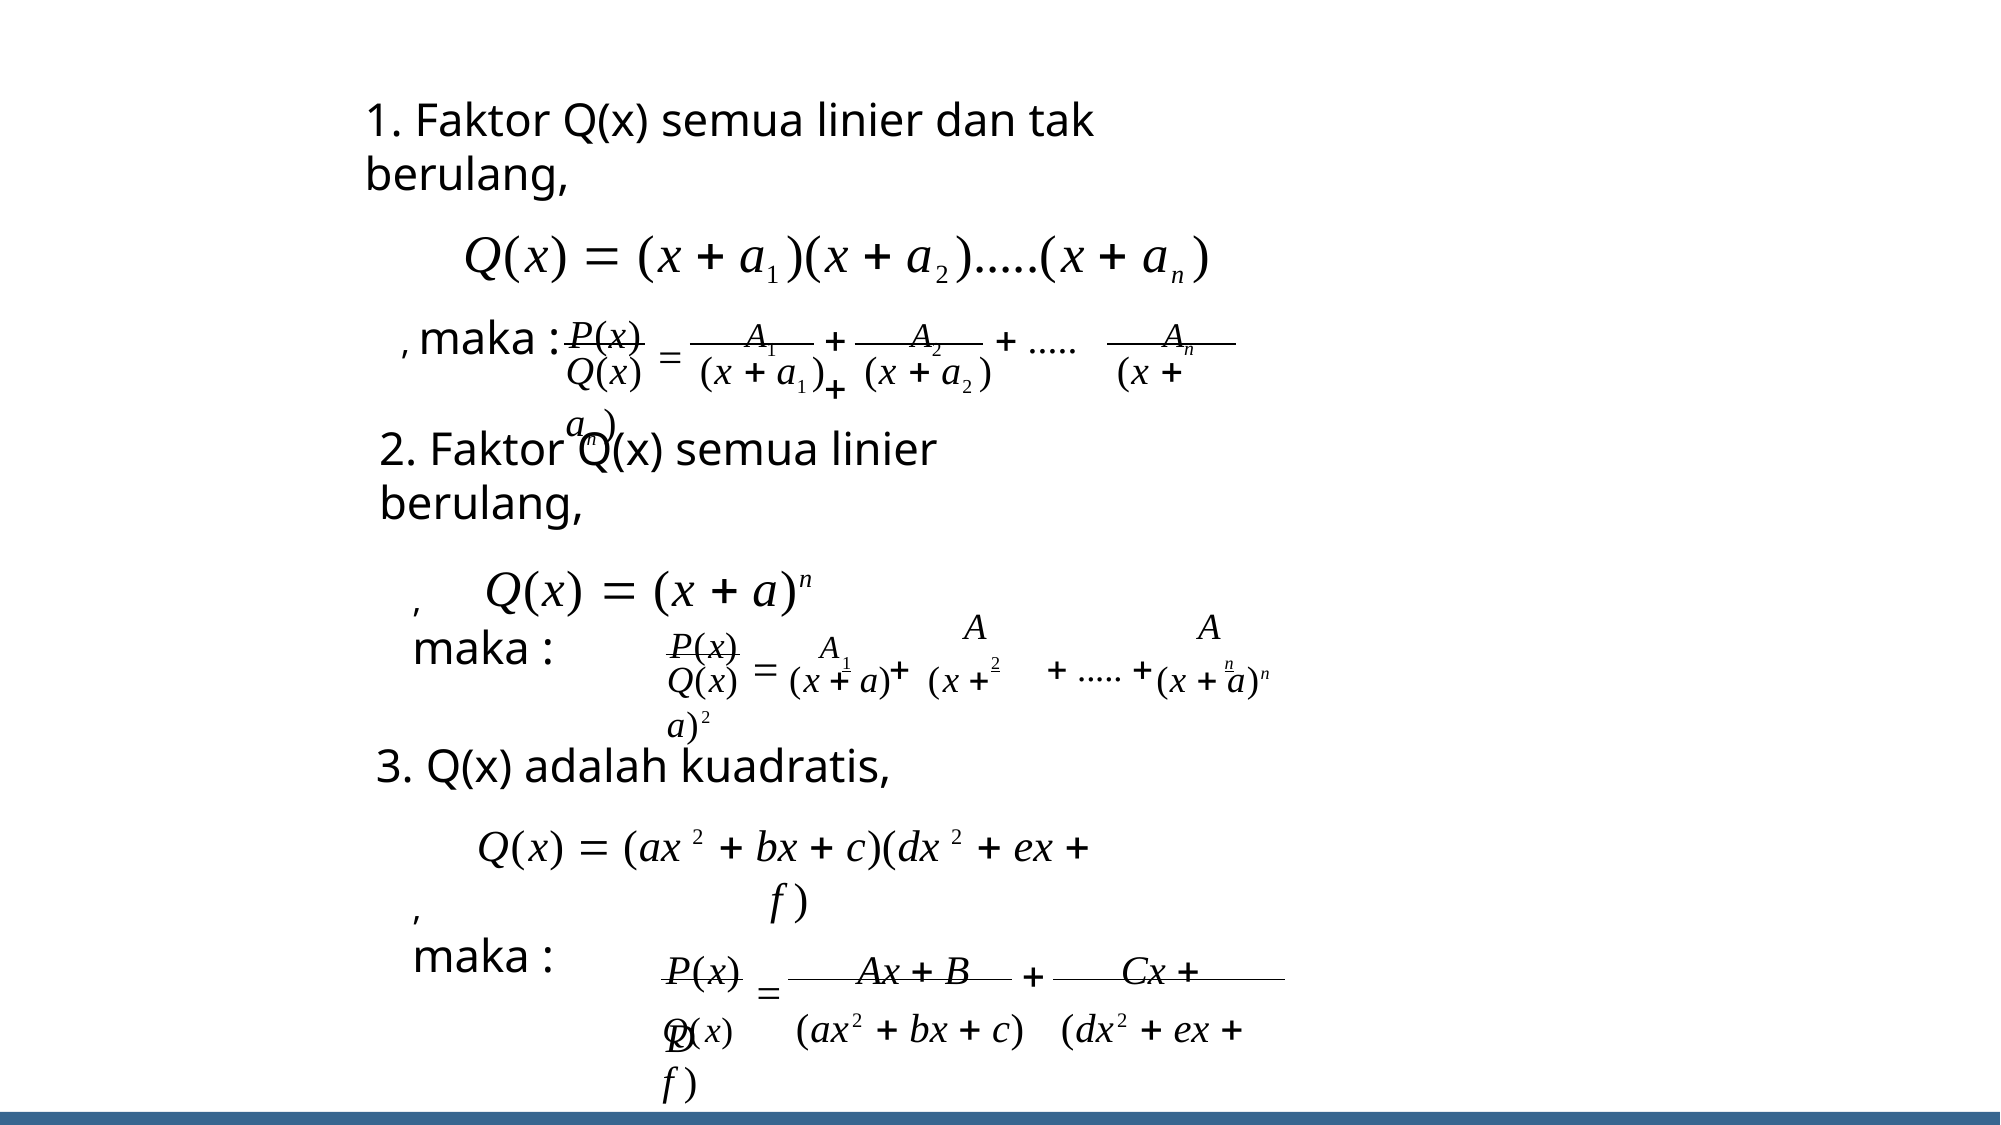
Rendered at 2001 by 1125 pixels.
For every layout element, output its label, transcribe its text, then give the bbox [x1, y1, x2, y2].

text_box A [962, 600, 989, 624]
text_box Q(x) (x  a1 ) (x  a2 ) (x  an ) [558, 364, 1243, 450]
text_box 2. Faktor Q(x) semua linier berulang, Q(x)  (x  a)n [373, 394, 1124, 617]
text_box P(x) A [668, 601, 843, 654]
text_box (x  a)n [1150, 693, 1275, 701]
text_box , maka : [410, 576, 570, 674]
text_box Q(x) (ax2  bx  c) (dx2  ex  f ) [656, 979, 1292, 1104]
text_box A [1196, 600, 1223, 624]
text_box 1. Faktor Q(x) semua linier dan tak berulang, Q(x)  (x  a1 )(x  a2 ).....(x  an ) , maka : [358, 71, 1271, 364]
text_box P(x)  Ax  B Cx  D [656, 921, 1232, 1061]
text_box P(x)  A1 A2 An [559, 364, 1196, 376]
text_box Q(x) (x  a) (x  a)2 [661, 654, 1042, 710]
text_box , maka : [410, 884, 570, 982]
text_box 3. Q(x) adalah kuadratis, Q(x)  (ax 2  bx  c)(dx 2  ex  f ) [370, 710, 1113, 924]
text_box  1  2  .....  n [745, 624, 1281, 693]
